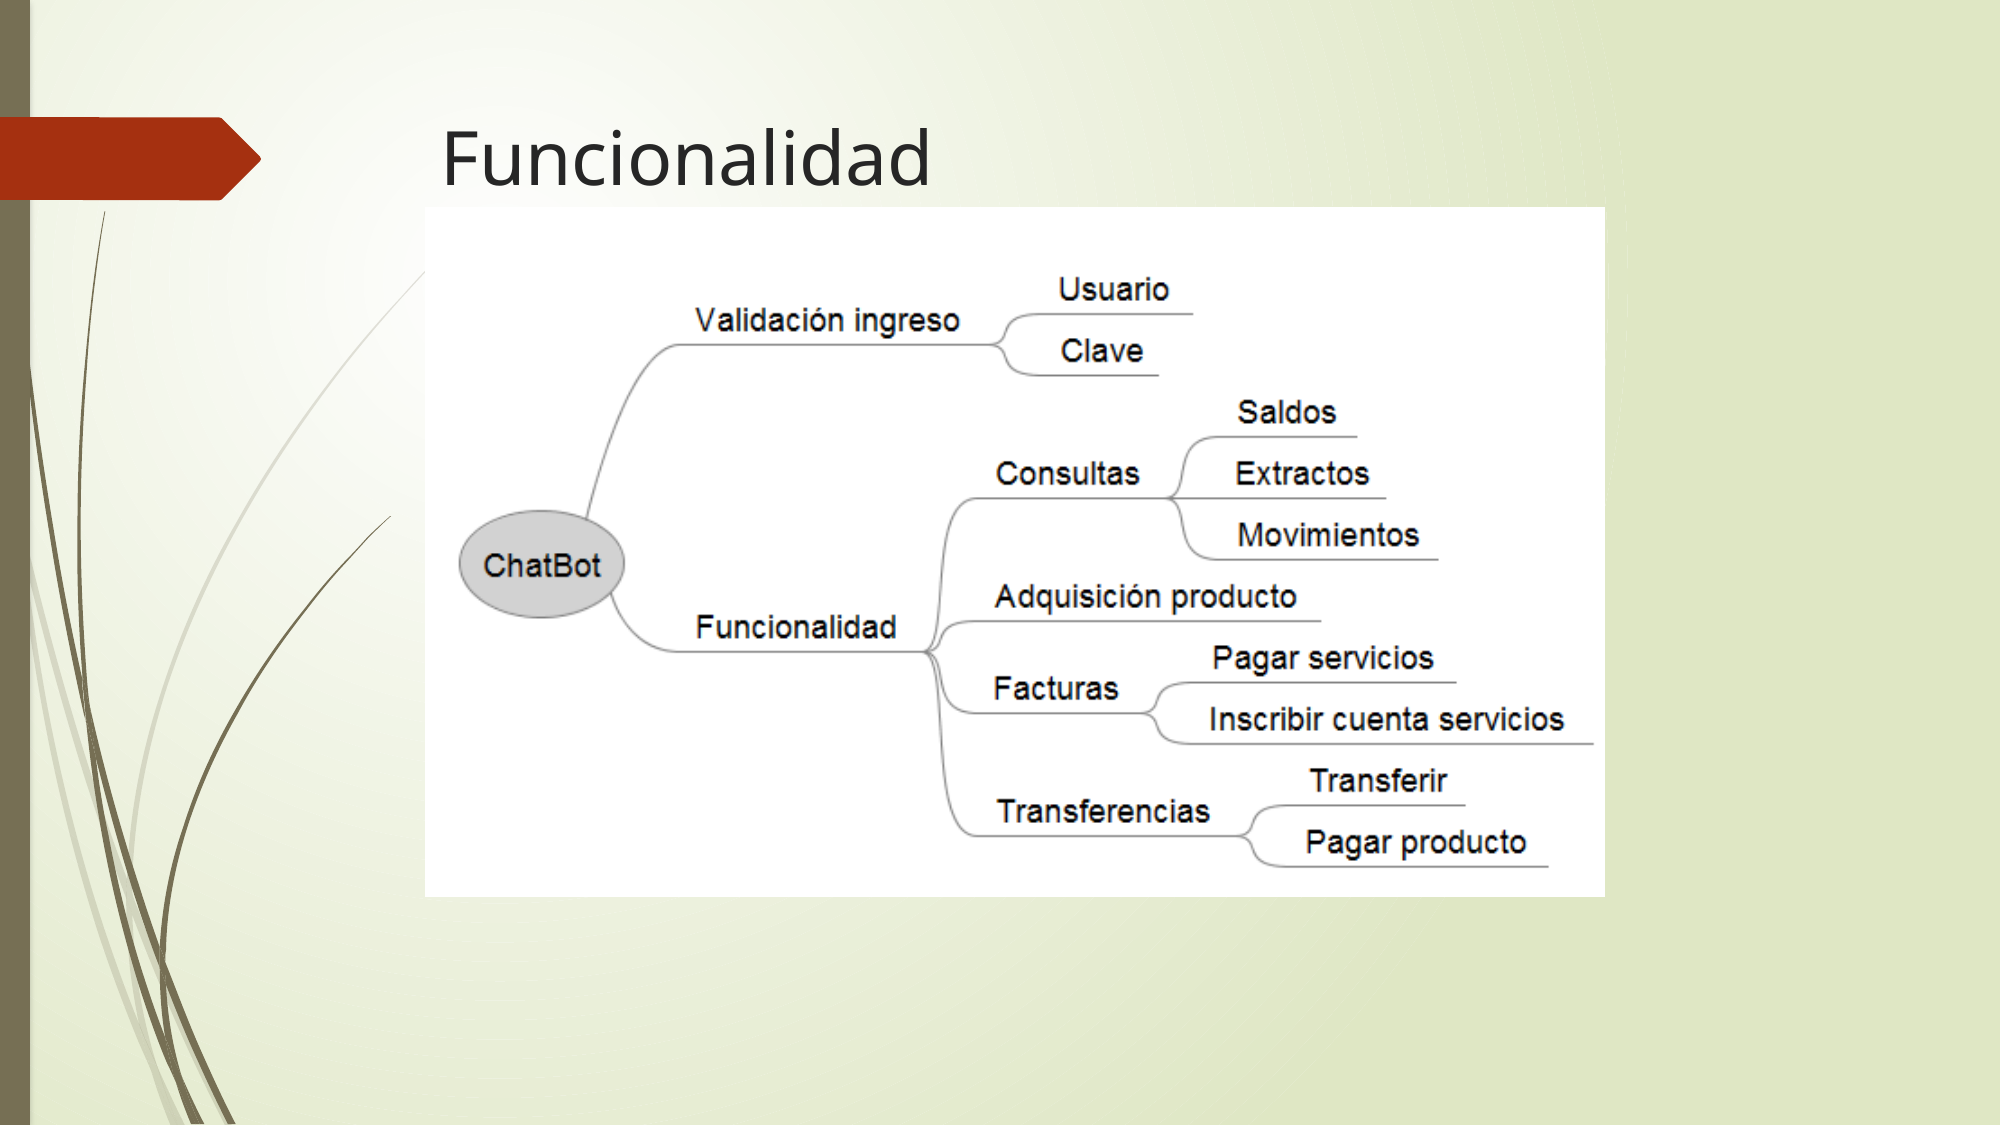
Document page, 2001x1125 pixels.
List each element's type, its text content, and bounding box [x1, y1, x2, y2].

picture [425, 207, 1605, 897]
title Funcionalidad [425, 102, 1888, 313]
